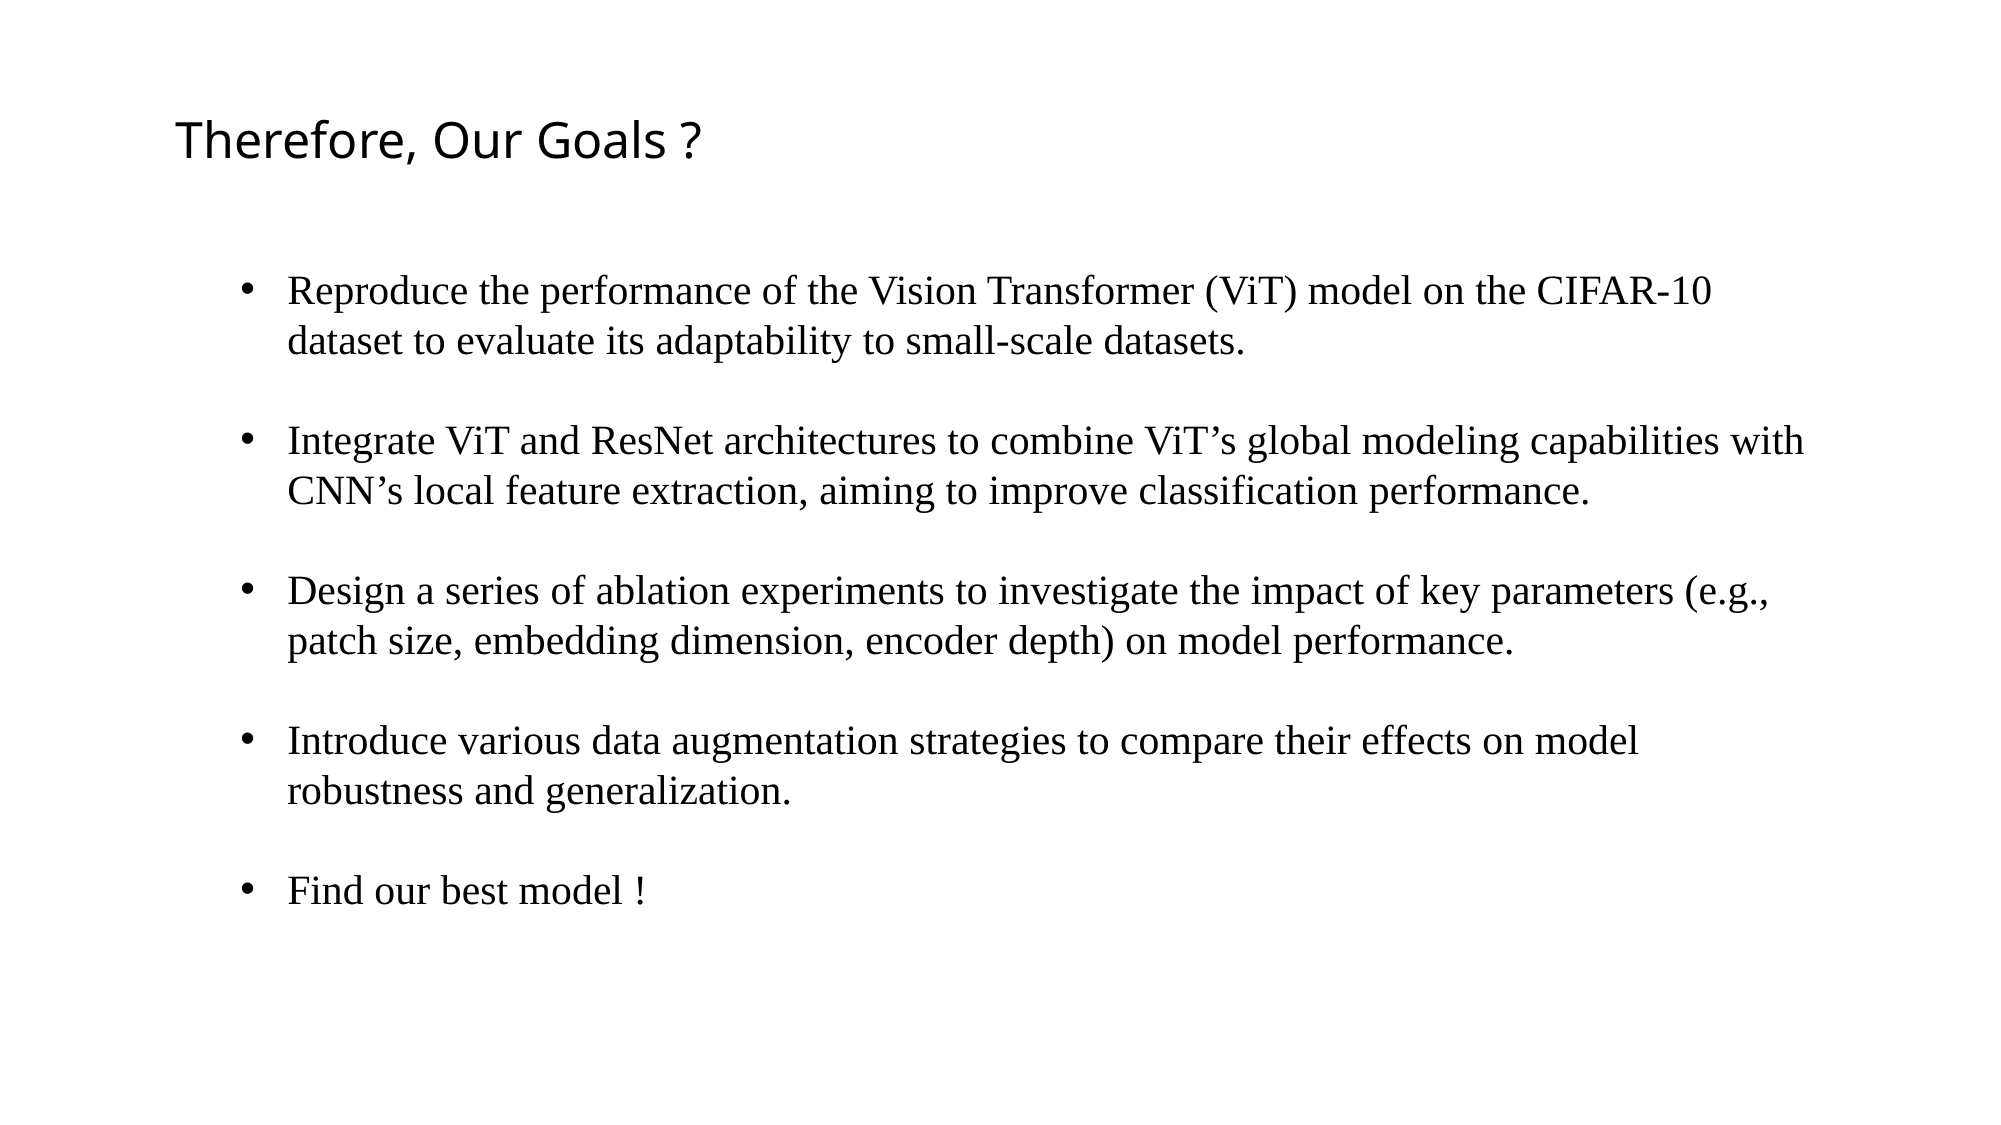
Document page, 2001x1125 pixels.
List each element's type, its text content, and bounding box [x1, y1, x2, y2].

text_box Reproduce the performance of the Vision Transformer (ViT) model on the CIFAR-10 dataset to evaluate its adaptability to small-scale datasets. Integrate ViT and ResNet architectures to combine ViT’s global modeling capabilities with CNN’s local feature extraction, aiming to improve classification performance. Design a series of ablation experiments to investigate the impact of key parameters (e.g., patch size, embedding dimension, encoder depth) on model performance. Introduce various data augmentation strategies to compare their effects on model robustness and generalization. Find our best model ! [225, 255, 1834, 997]
text_box Therefore, Our Goals ? [160, 100, 1409, 186]
